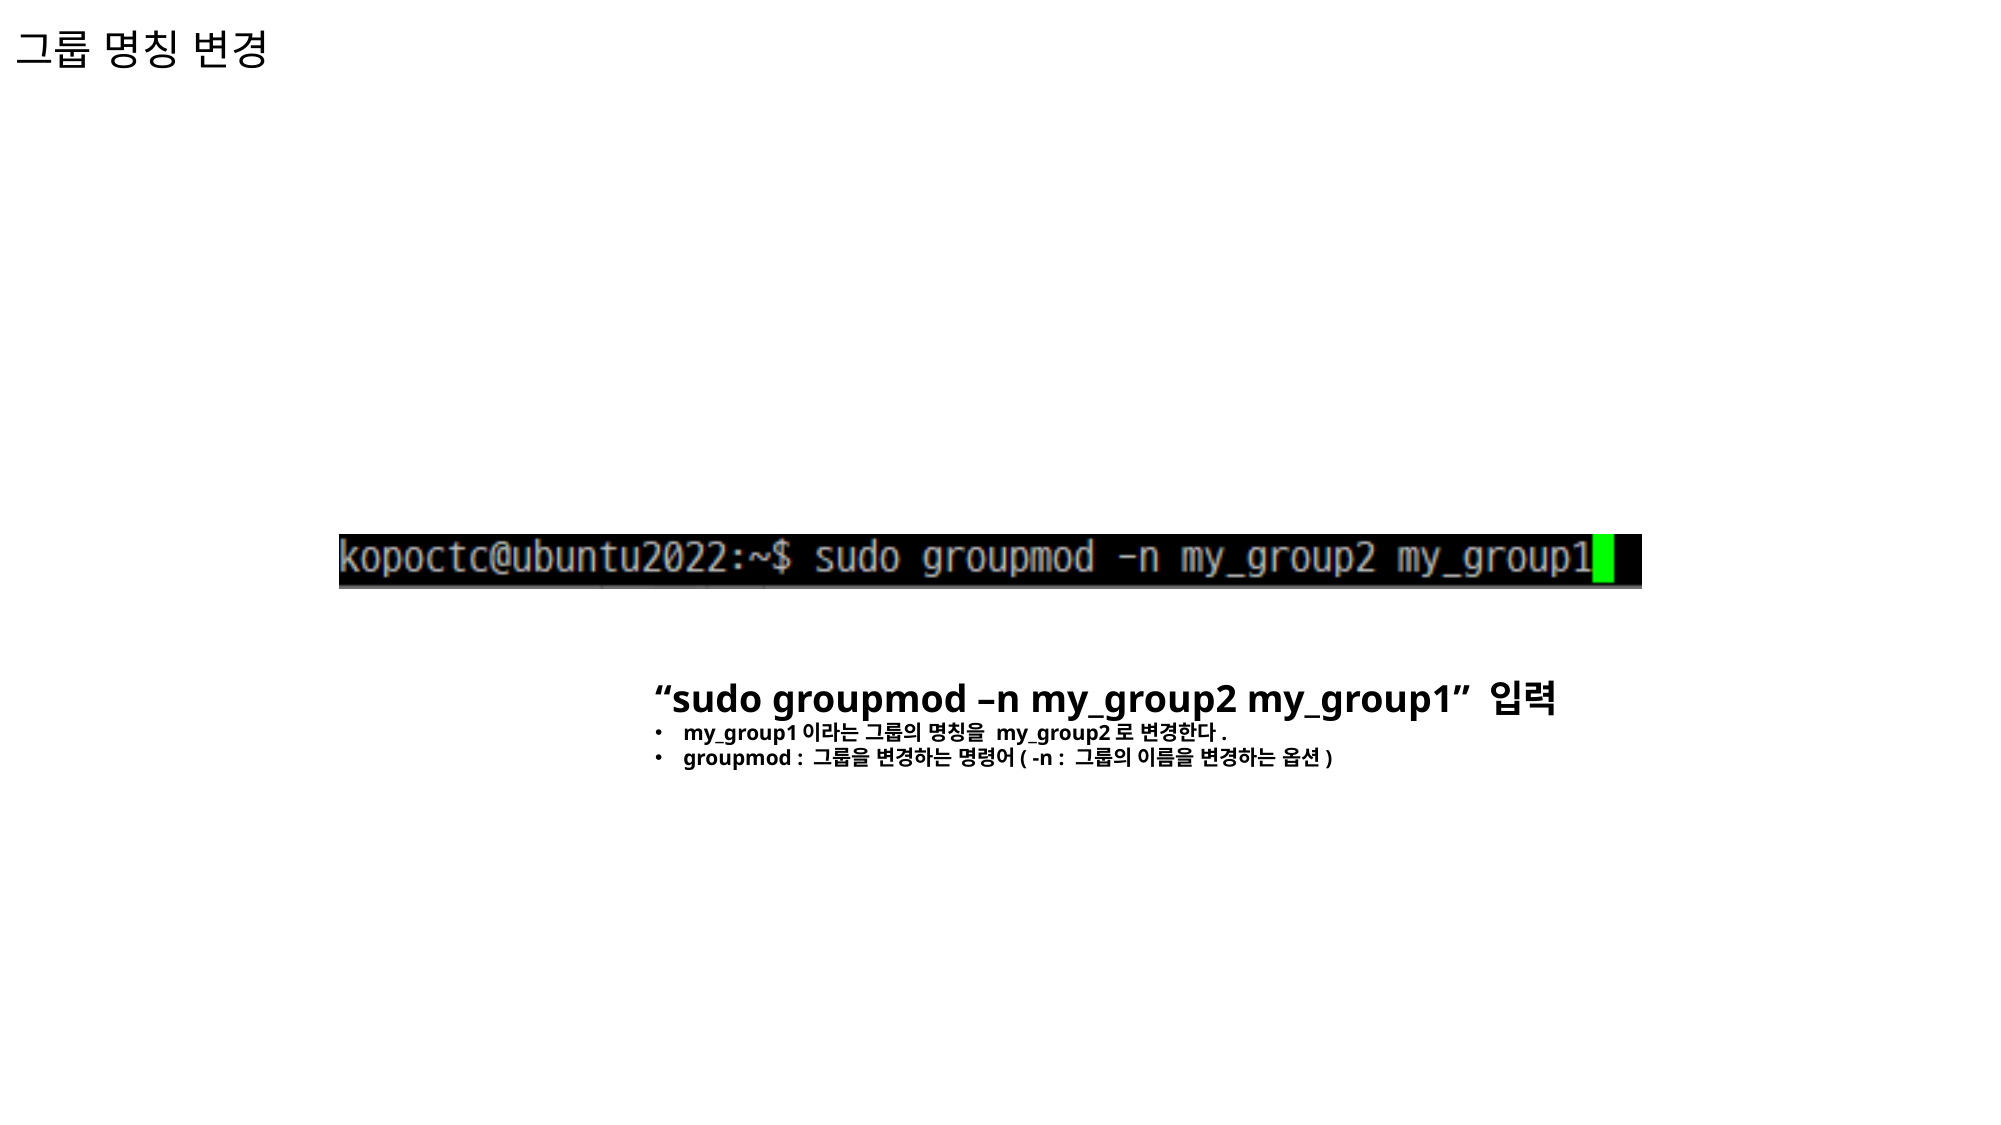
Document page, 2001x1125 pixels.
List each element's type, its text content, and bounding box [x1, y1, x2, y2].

title 그룹 명칭 변경 [0, 0, 1229, 105]
text_box “sudo groupmod –n my_group2 my_group1” 입력 my_group1이라는 그룹의 명칭을 my_group2로 변경한다. groupmod : 그룹을 변경하는 명령어( -n : 그룹의 이름을 변경하는 옵션) [640, 667, 1631, 777]
picture [339, 534, 1642, 589]
